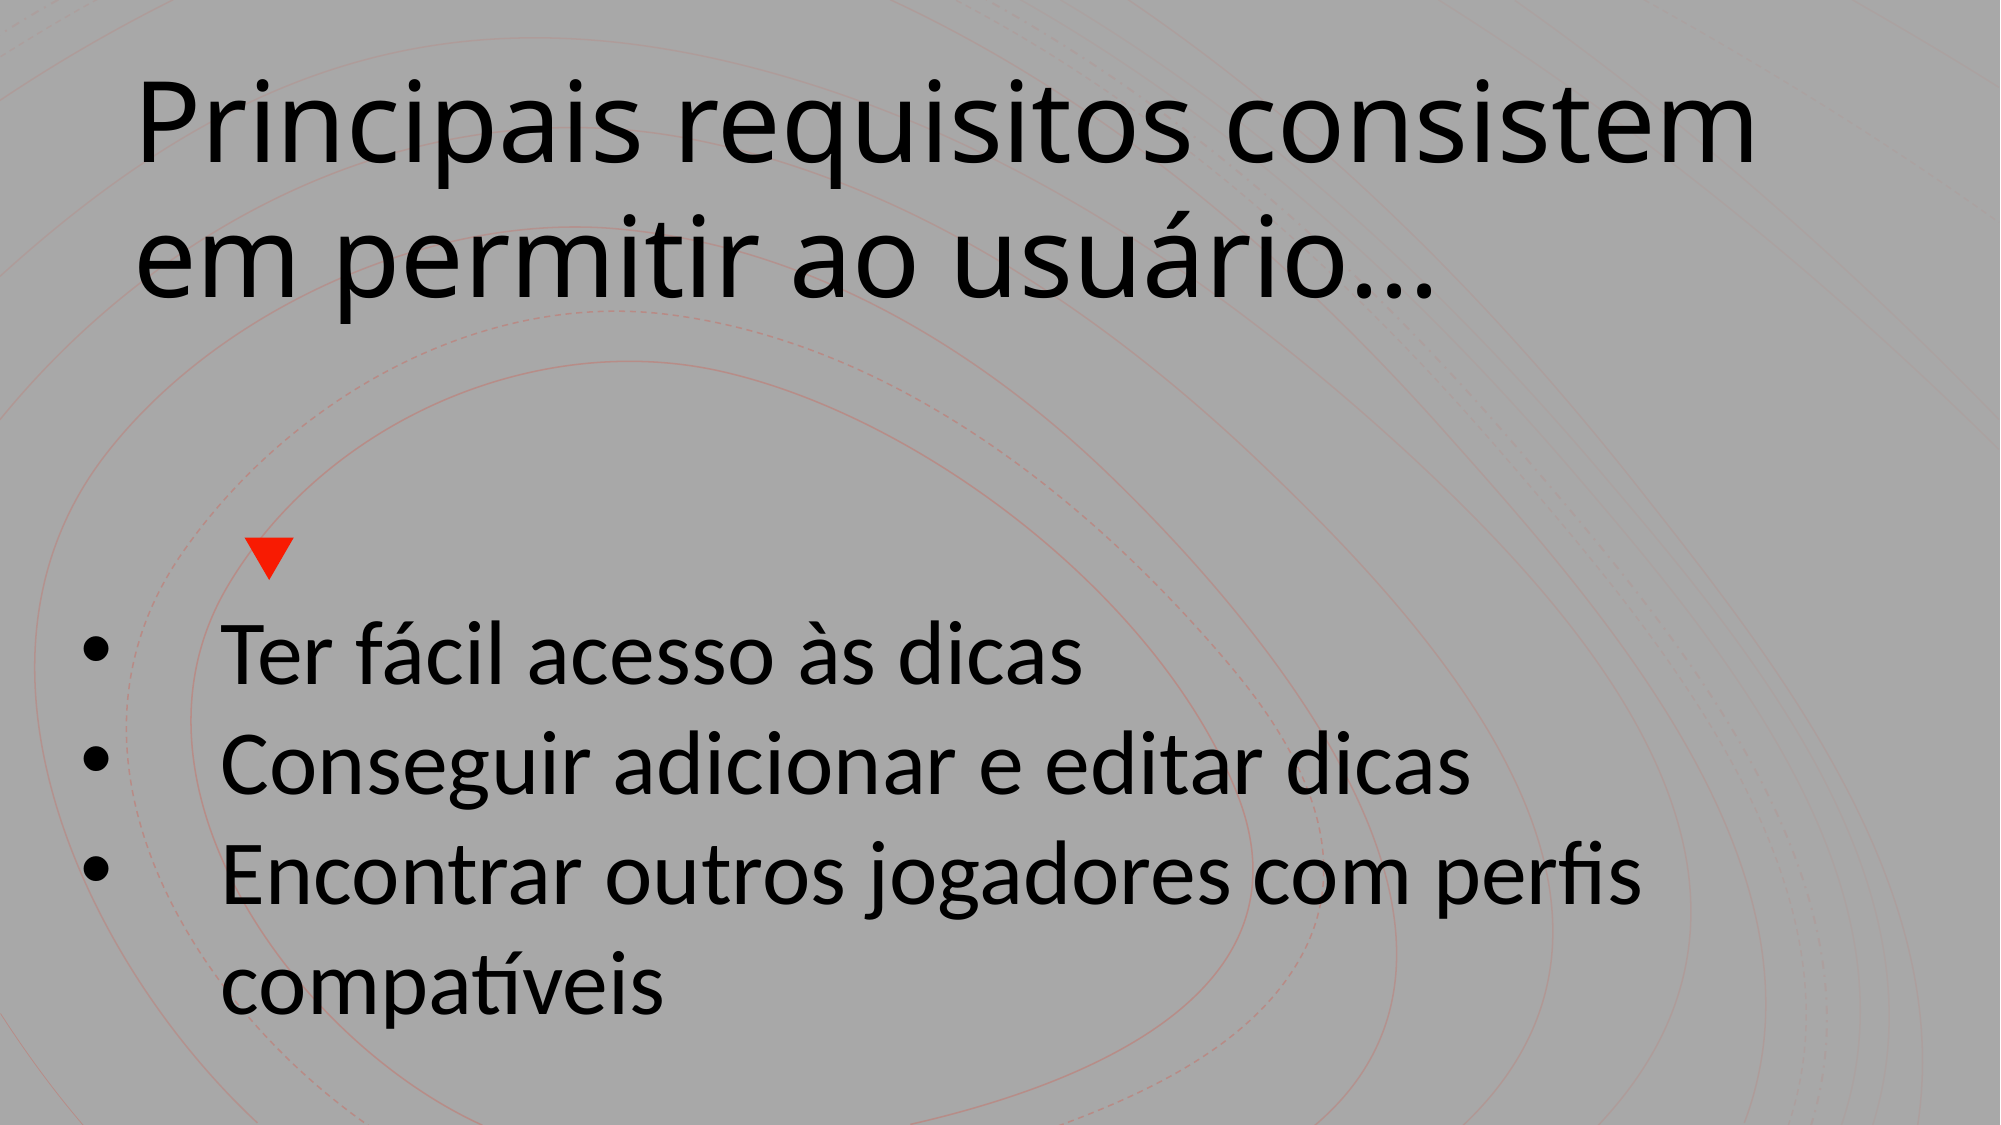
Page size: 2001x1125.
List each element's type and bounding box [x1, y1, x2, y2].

text_box [0, 0, 2000, 1125]
